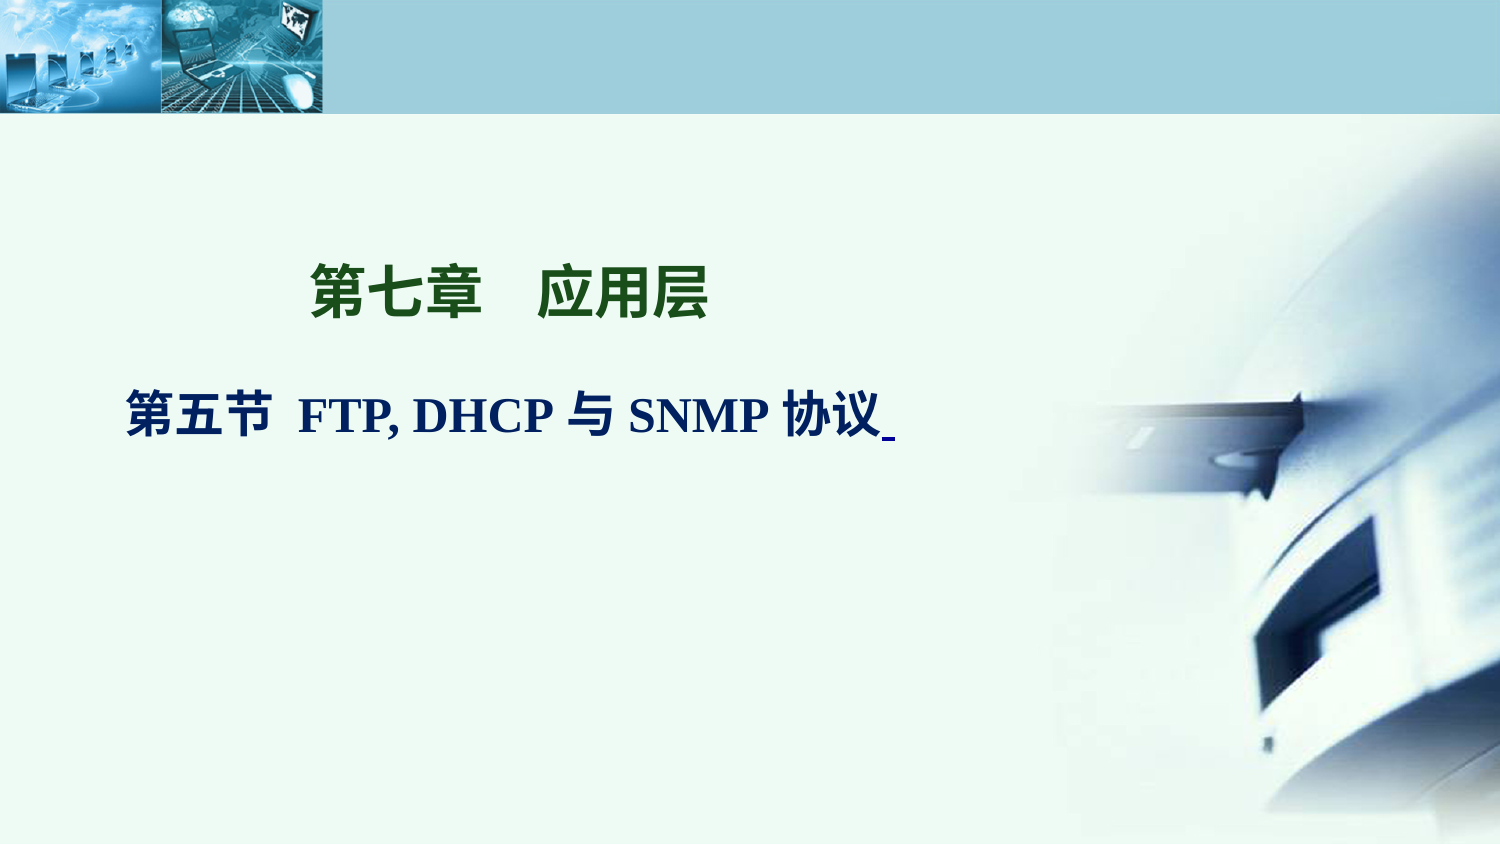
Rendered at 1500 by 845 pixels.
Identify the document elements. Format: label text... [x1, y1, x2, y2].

picture [0, 0, 1500, 844]
text_box 第七章 应用层 第五节 FTP, DHCP与SNMP协议 [81, 247, 938, 452]
